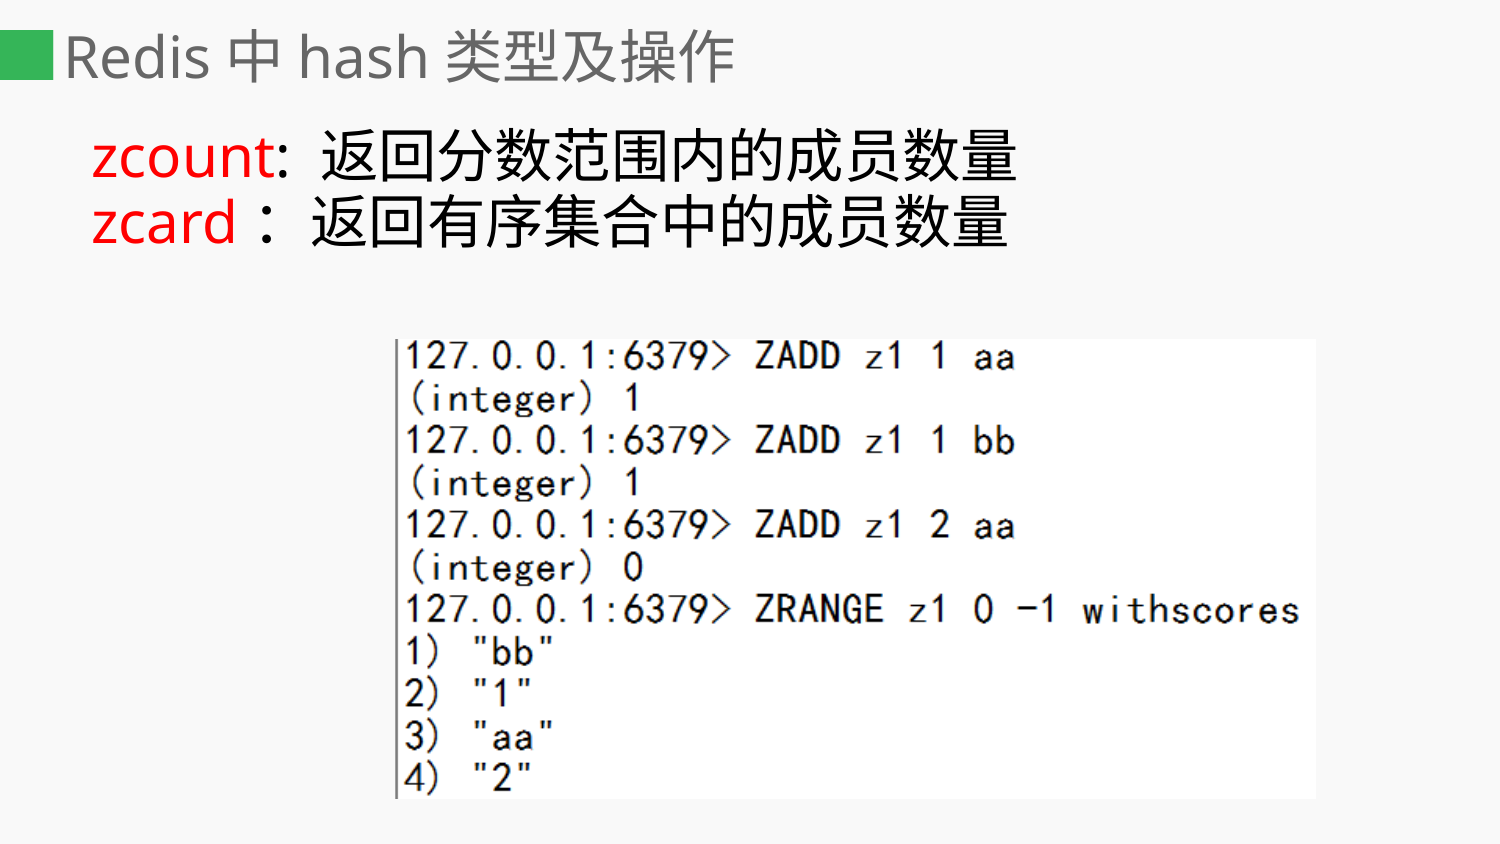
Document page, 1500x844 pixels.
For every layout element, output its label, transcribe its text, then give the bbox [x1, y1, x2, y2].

picture [0, 30, 54, 80]
title Redis中hash类型及操作 [63, 25, 1480, 85]
picture [395, 338, 1317, 799]
text_box zcount: 返回分数范围内的成员数量 zcard：返回有序集合中的成员数量 [76, 114, 1436, 263]
